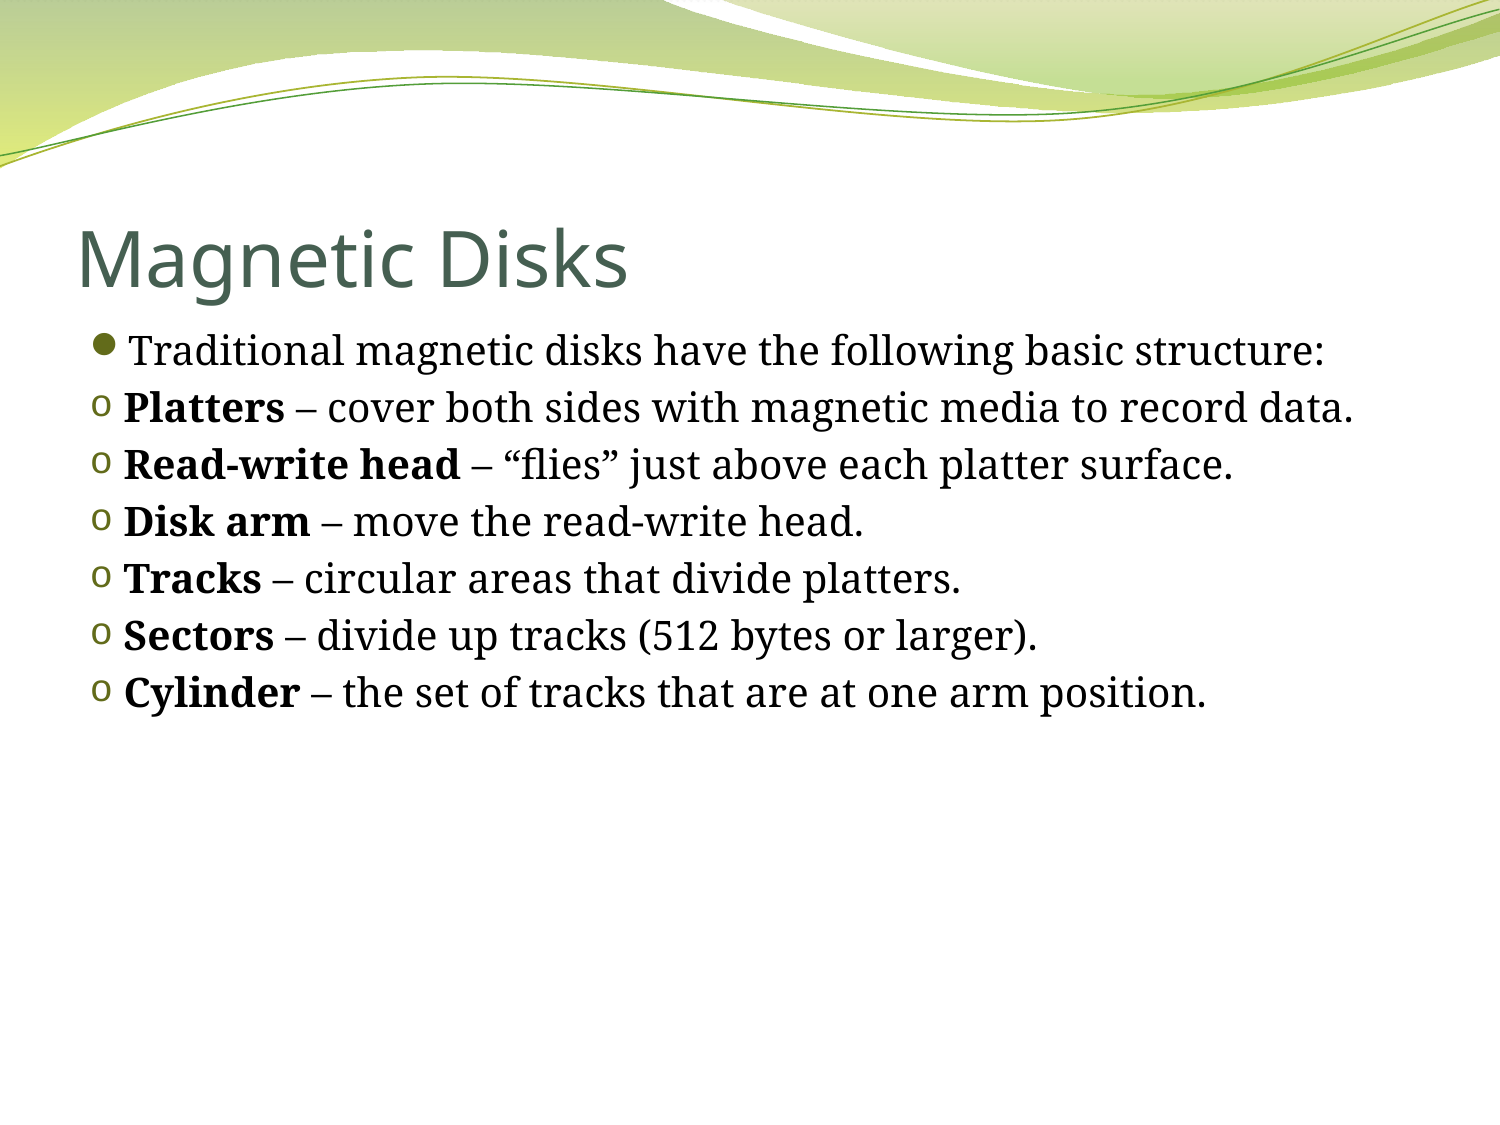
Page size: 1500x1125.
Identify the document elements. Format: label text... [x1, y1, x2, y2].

list Traditional magnetic disks have the following basic structure: Platters – cover both sides with magnetic media to record data. Read-write head – “flies” just above each platter surface. Disk arm – move the read-write head. Tracks – circular areas that divide platters. Sectors – divide up tracks (512 bytes or larger). Cylinder – the set of tracks that are at one arm position. [75, 317, 1425, 1038]
title Magnetic Disks [75, 115, 1425, 303]
